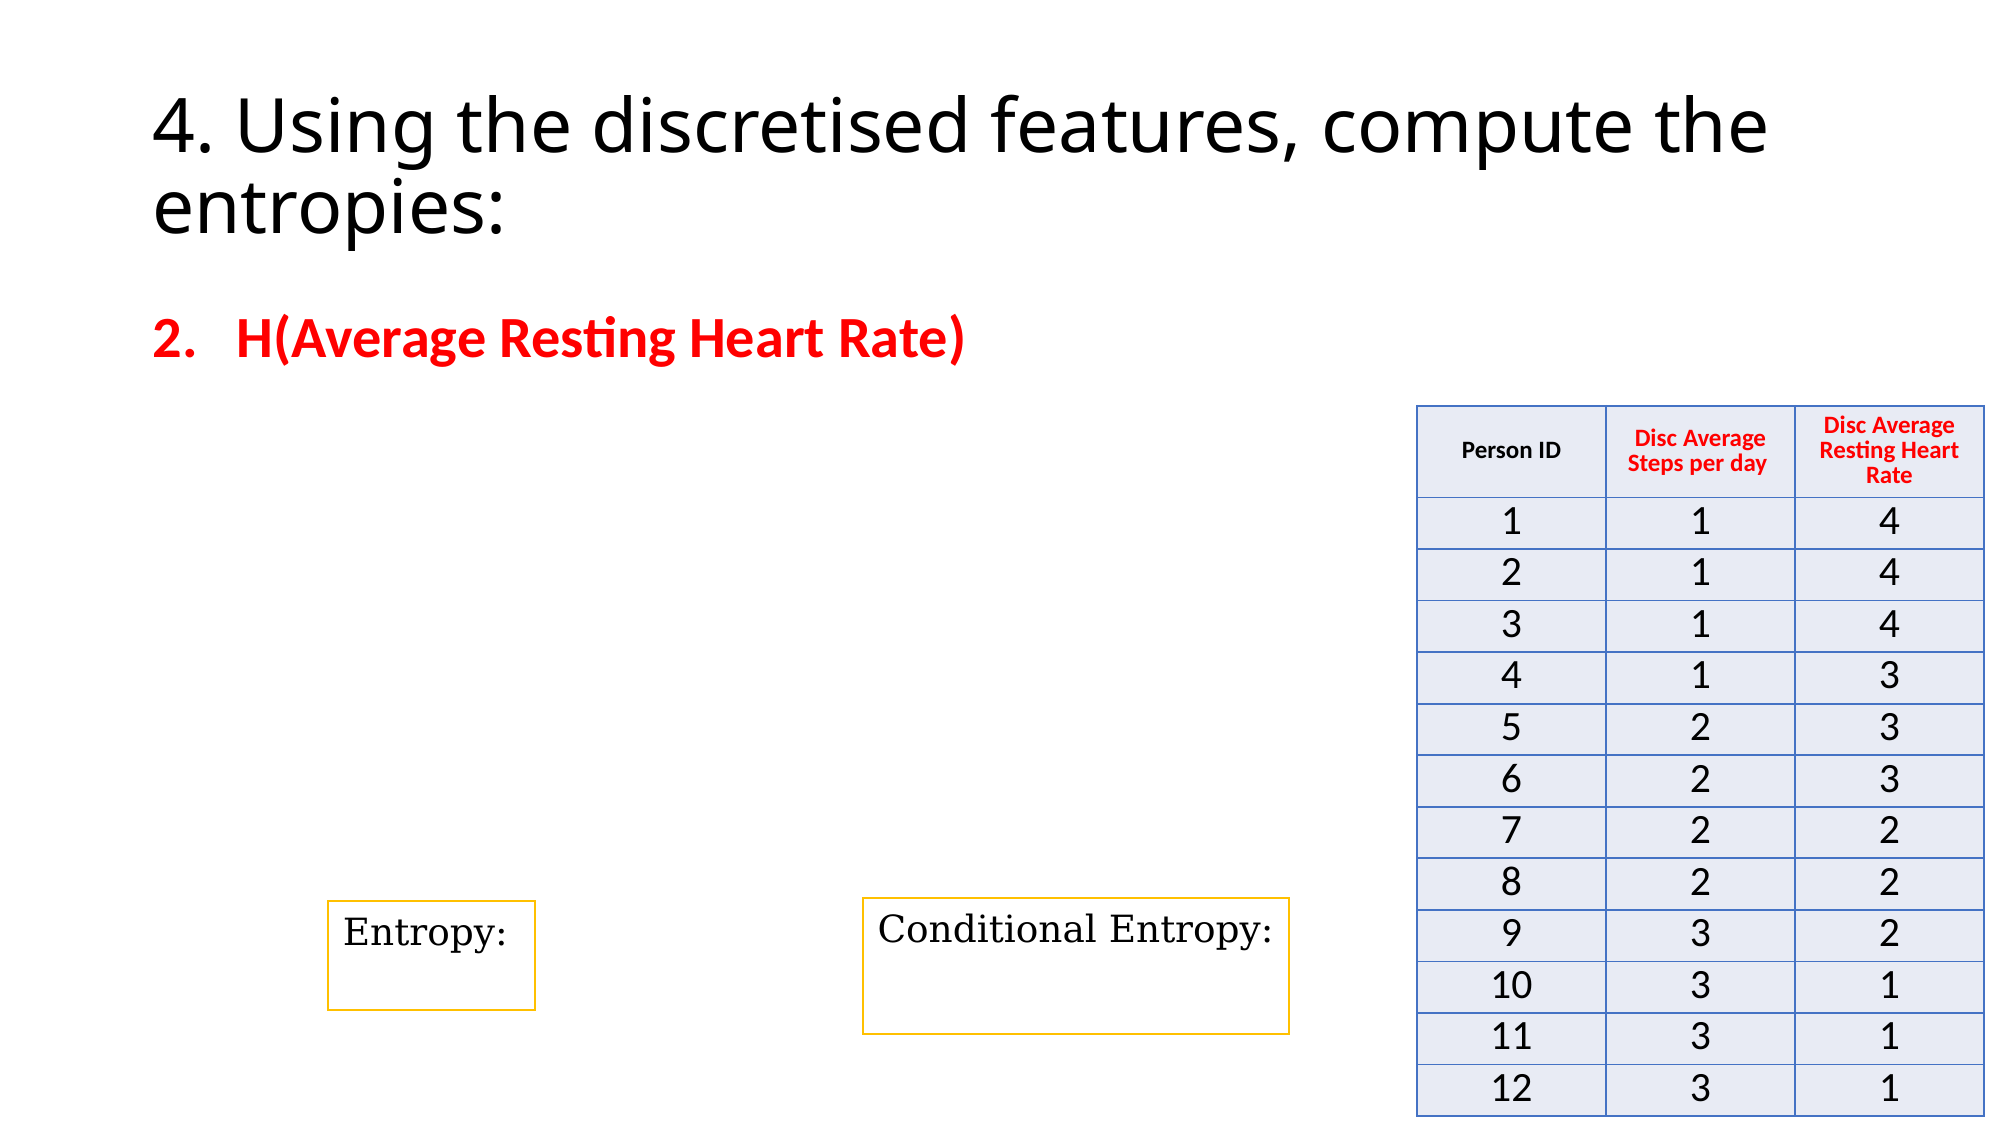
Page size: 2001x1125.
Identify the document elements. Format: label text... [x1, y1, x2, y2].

table_cell 2 [1418, 550, 1605, 600]
table_cell 2 [1607, 808, 1794, 857]
table_cell 1 [1418, 498, 1605, 548]
table_cell 1 [1607, 550, 1794, 600]
title 4. Using the discretised features, compute the entropies: [137, 59, 1863, 278]
table_cell 2 [1607, 756, 1794, 806]
table_cell 3 [1418, 601, 1605, 651]
table_cell 1 [1796, 962, 1983, 1012]
table_cell 1 [1607, 601, 1794, 651]
table_cell 1 [1607, 653, 1794, 703]
table_cell 10 [1418, 962, 1605, 1012]
table_cell 2 [1796, 808, 1983, 857]
table_cell 3 [1796, 705, 1983, 754]
table_cell 1 [1607, 498, 1794, 548]
table_cell 4 [1796, 498, 1983, 548]
table_cell 4 [1418, 653, 1605, 703]
table_cell 2 [1796, 911, 1983, 961]
table_cell 3 [1607, 962, 1794, 1012]
table_header Person ID [1418, 407, 1605, 497]
table_header Disc Average Steps per day [1607, 407, 1794, 497]
table_cell 5 [1418, 705, 1605, 754]
table_cell 9 [1418, 911, 1605, 961]
table_cell 1 [1796, 1065, 1983, 1115]
table_cell 7 [1418, 808, 1605, 857]
table_cell 4 [1796, 601, 1983, 651]
table_cell 3 [1607, 1065, 1794, 1115]
table_cell 3 [1796, 653, 1983, 703]
table_cell 12 [1418, 1065, 1605, 1115]
table_cell 3 [1607, 911, 1794, 961]
table_header Disc Average Resting Heart Rate [1796, 407, 1983, 497]
table_cell 1 [1796, 1014, 1983, 1064]
table_cell 2 [1607, 859, 1794, 909]
table_cell 3 [1796, 756, 1983, 806]
table_cell 2 [1796, 859, 1983, 909]
table_cell 11 [1418, 1014, 1605, 1064]
table_cell 2 [1607, 705, 1794, 754]
table_cell 4 [1796, 550, 1983, 600]
table_cell 6 [1418, 756, 1605, 806]
table_cell 3 [1607, 1014, 1794, 1064]
table_cell 8 [1418, 859, 1605, 909]
